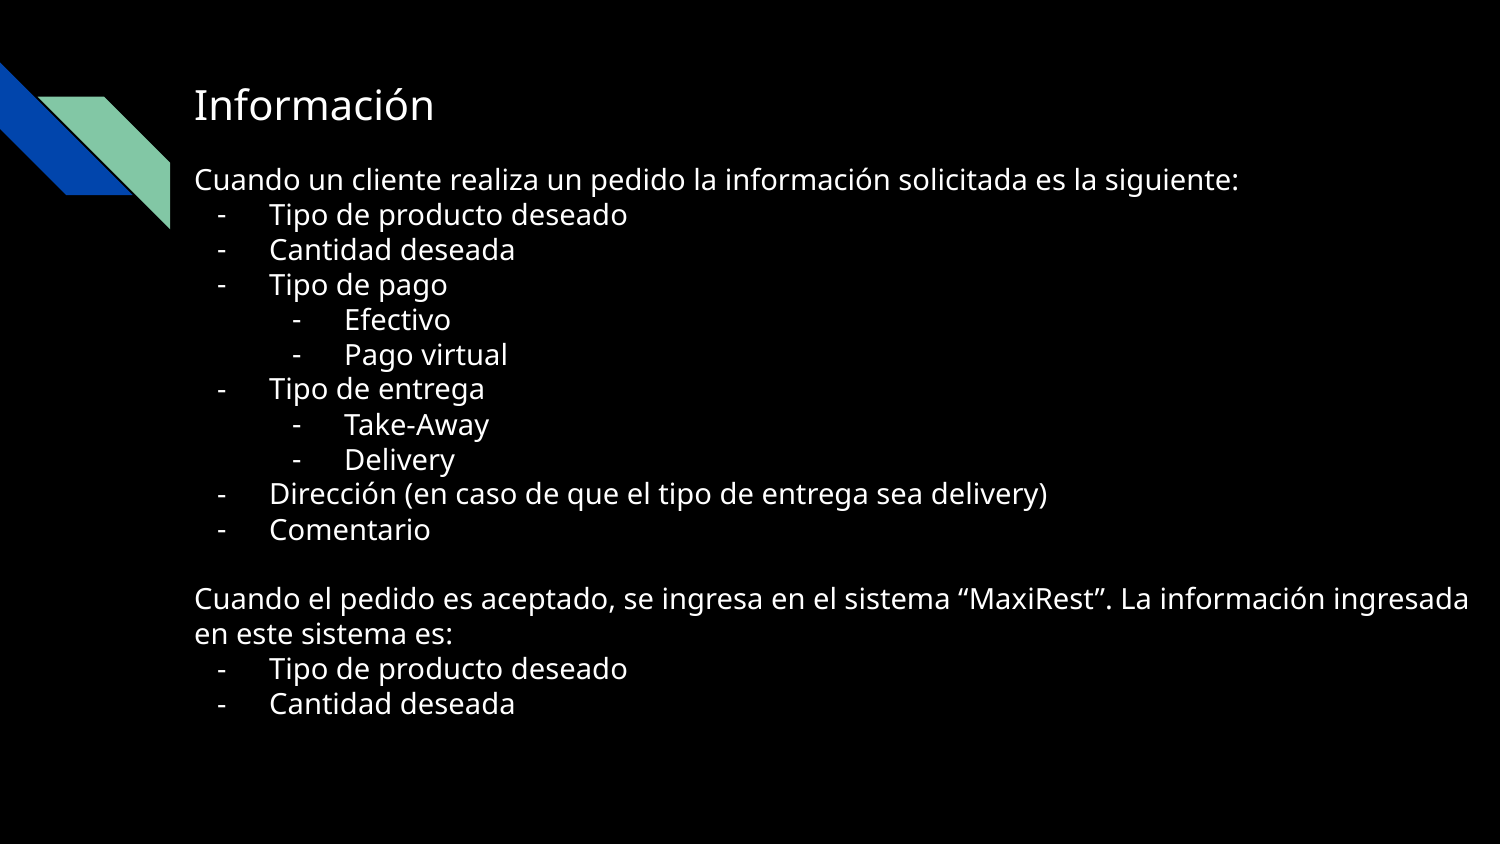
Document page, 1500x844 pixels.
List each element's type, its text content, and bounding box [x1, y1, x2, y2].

text_box Cuando un cliente realiza un pedido la información solicitada es la siguiente: Tipo de producto deseado Cantidad deseada Tipo de pago Efectivo Pago virtual Tipo de entrega Take-Away Delivery Dirección (en caso de que el tipo de entrega sea delivery) Comentario Cuando el pedido es aceptado, se ingresa en el sistema “MaxiRest”. La información ingresada en este sistema es: Tipo de producto deseado Cantidad deseada [179, 146, 1492, 771]
title Información [179, 63, 1334, 146]
